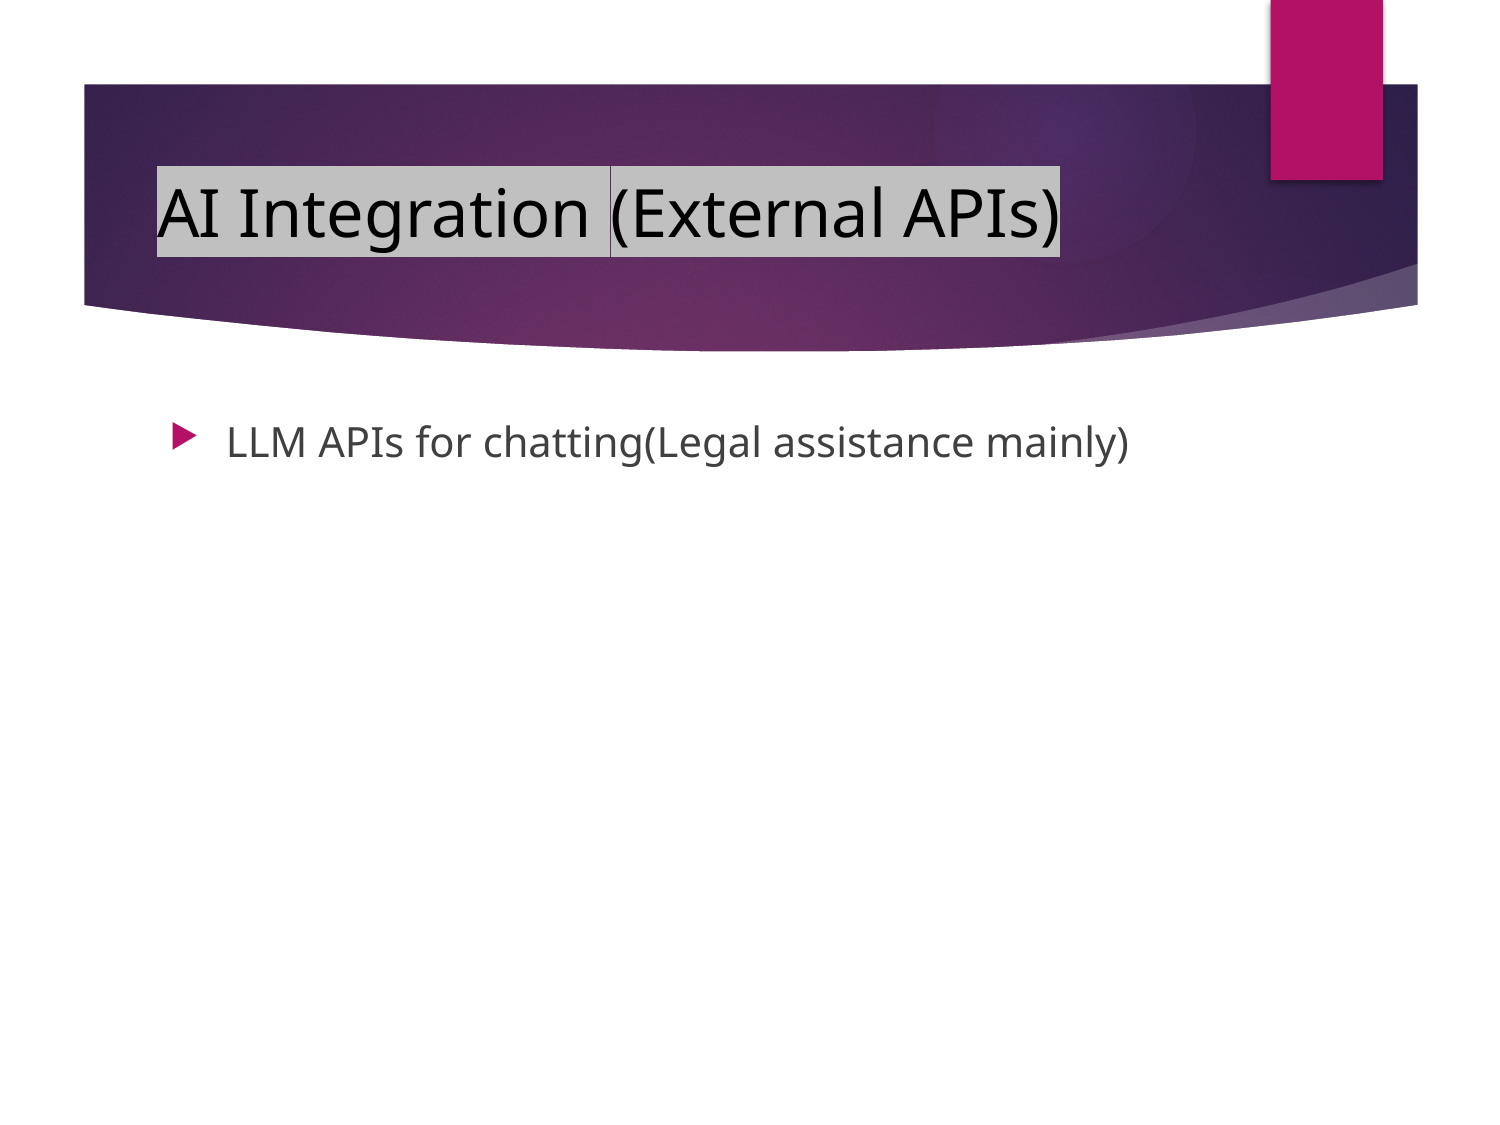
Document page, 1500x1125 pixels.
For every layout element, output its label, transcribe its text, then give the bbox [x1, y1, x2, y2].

list LLM APIs for chatting(Legal assistance mainly) [154, 408, 1183, 548]
title AI Integration (External APIs) [142, 152, 1183, 269]
